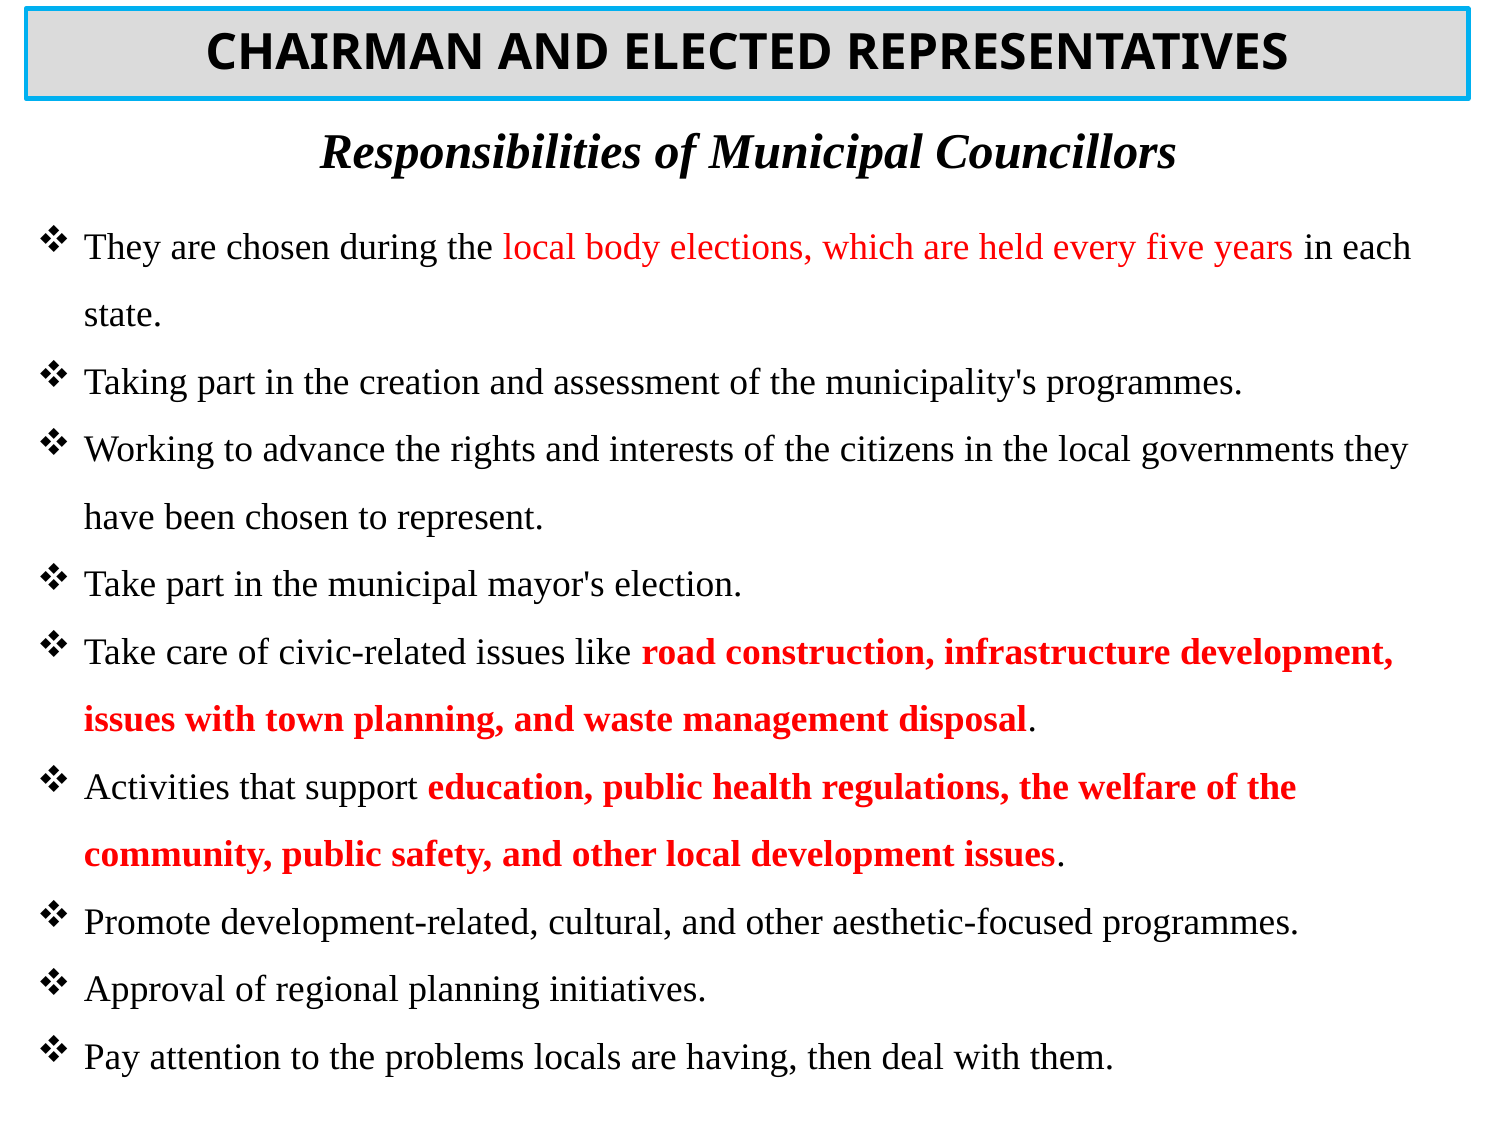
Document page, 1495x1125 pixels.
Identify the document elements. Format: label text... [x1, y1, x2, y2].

title CHAIRMAN AND ELECTED REPRESENTATIVES [25, 8, 1469, 99]
text_box Responsibilities of Municipal Councillors [22, 111, 1476, 186]
text_box They are chosen during the local body elections, which are held every five years in each state. Taking part in the creation and assessment of the municipality's programmes. Working to advance the rights and interests of the citizens in the local governments they have been chosen to represent. Take part in the municipal mayor's election. Take care of civic-related issues like road construction, infrastructure development, issues with town planning, and waste management disposal. Activities that support education, public health regulations, the welfare of the community, public safety, and other local development issues. Promote development-related, cultural, and other aesthetic-focused programmes. Approval of regional planning initiatives. Pay attention to the problems locals are having, then deal with them. [22, 191, 1476, 1084]
